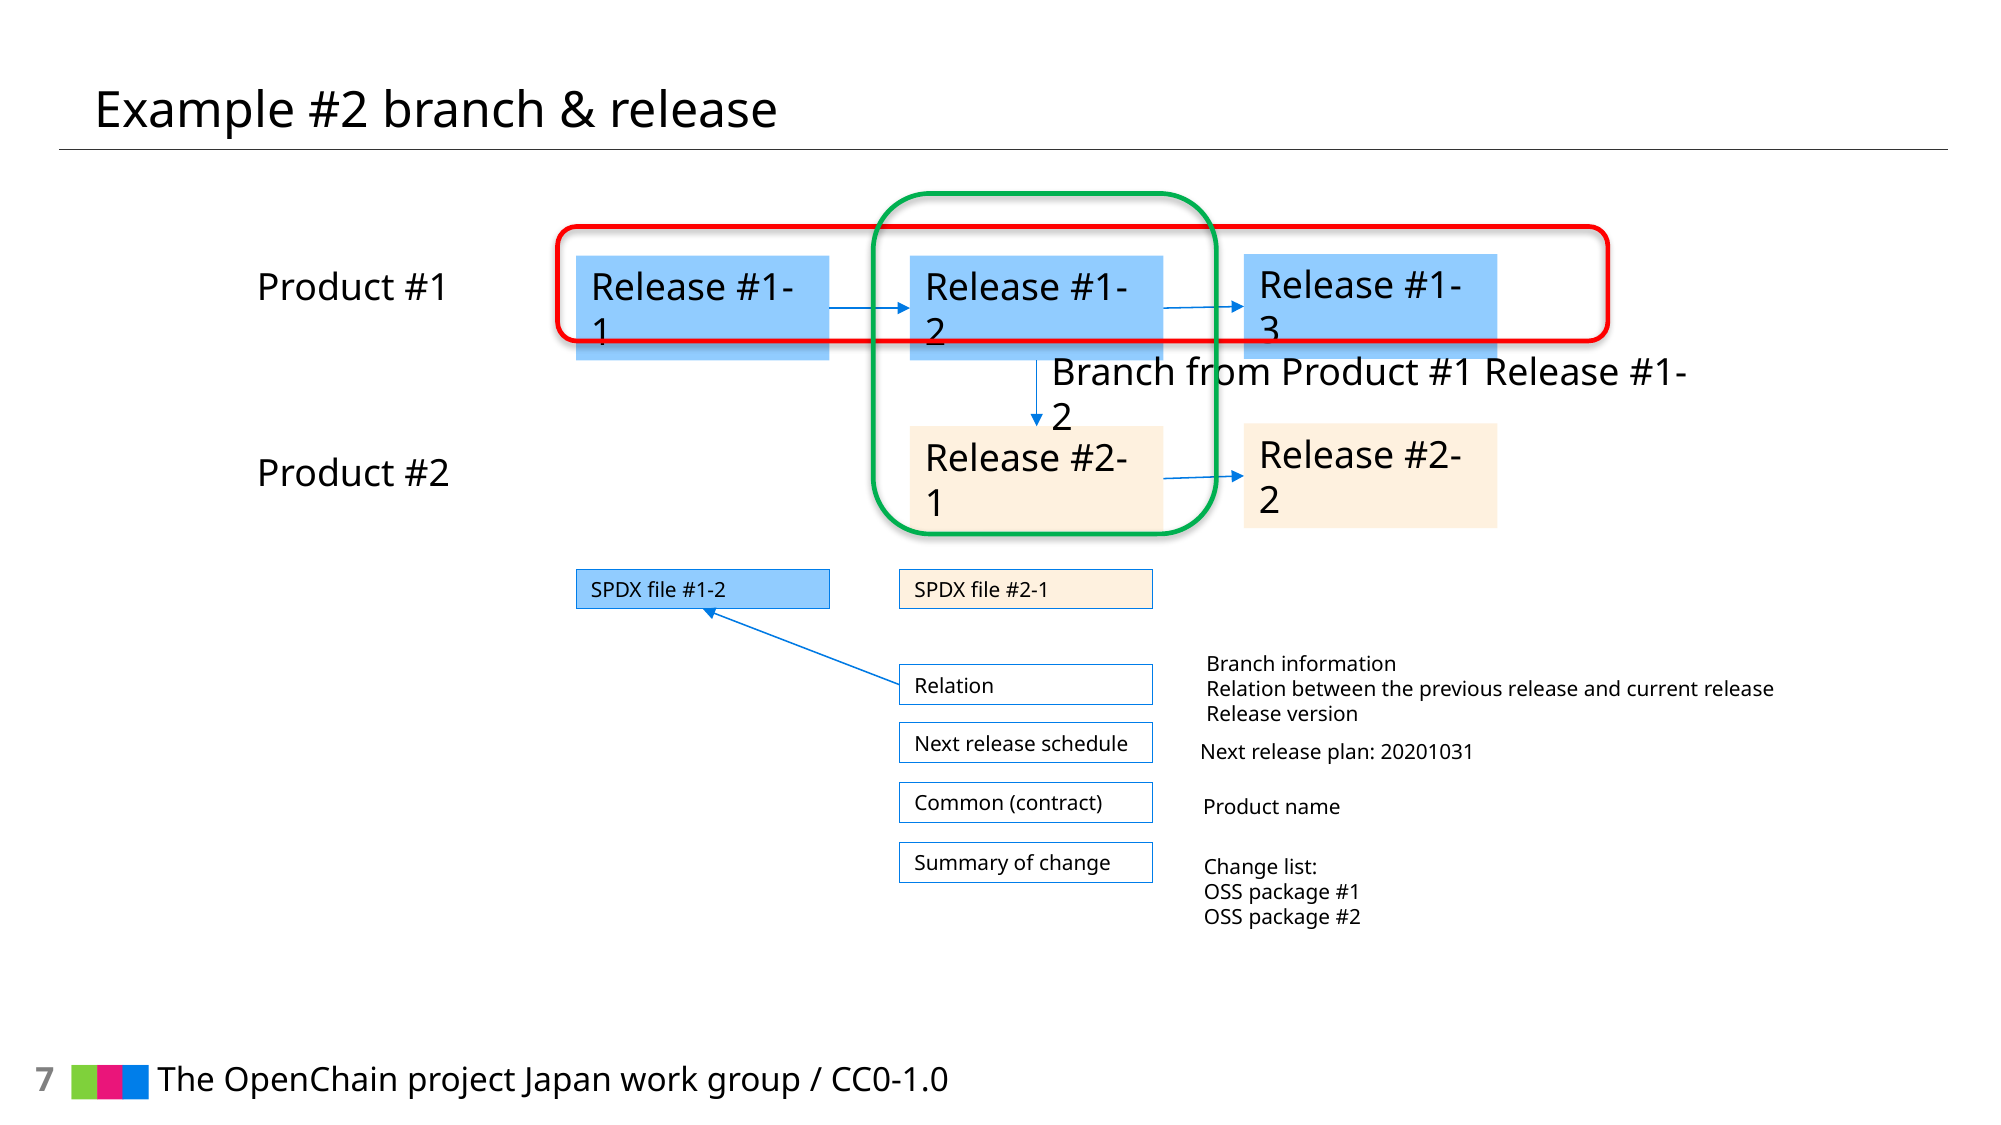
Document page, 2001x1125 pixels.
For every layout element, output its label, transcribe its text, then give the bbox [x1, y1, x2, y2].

text_box [556, 225, 874, 342]
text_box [702, 609, 900, 686]
text_box Branch from Product #1 Release #1-2 [1221, 340, 1705, 446]
text_box Next release schedule [899, 722, 1153, 763]
text_box Common (contract) [899, 782, 1153, 823]
text_box Branch information Relation between the previous release and current release Release version [1191, 643, 1878, 734]
text_box Relation [899, 664, 1153, 705]
text_box SPDX file #1-2 [576, 569, 830, 609]
title Example #2 branch & release [94, 7, 1906, 138]
text_box Next release plan: 20201031 [1185, 731, 1490, 772]
text_box Change list: OSS package #1 OSS package #2 [1189, 846, 1376, 962]
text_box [1163, 453, 1245, 457]
text_box Release #2-2 [1243, 446, 1498, 529]
text_box Release #1-1 [576, 351, 830, 361]
text_box [1214, 225, 1609, 342]
text_box [872, 192, 1218, 535]
text_box Summary of change [899, 842, 1153, 883]
text_box Product #1 [242, 255, 496, 316]
text_box Product name [1188, 786, 1356, 827]
text_box Product #2 [242, 441, 496, 501]
text_box SPDX file #2-1 [899, 569, 1153, 609]
